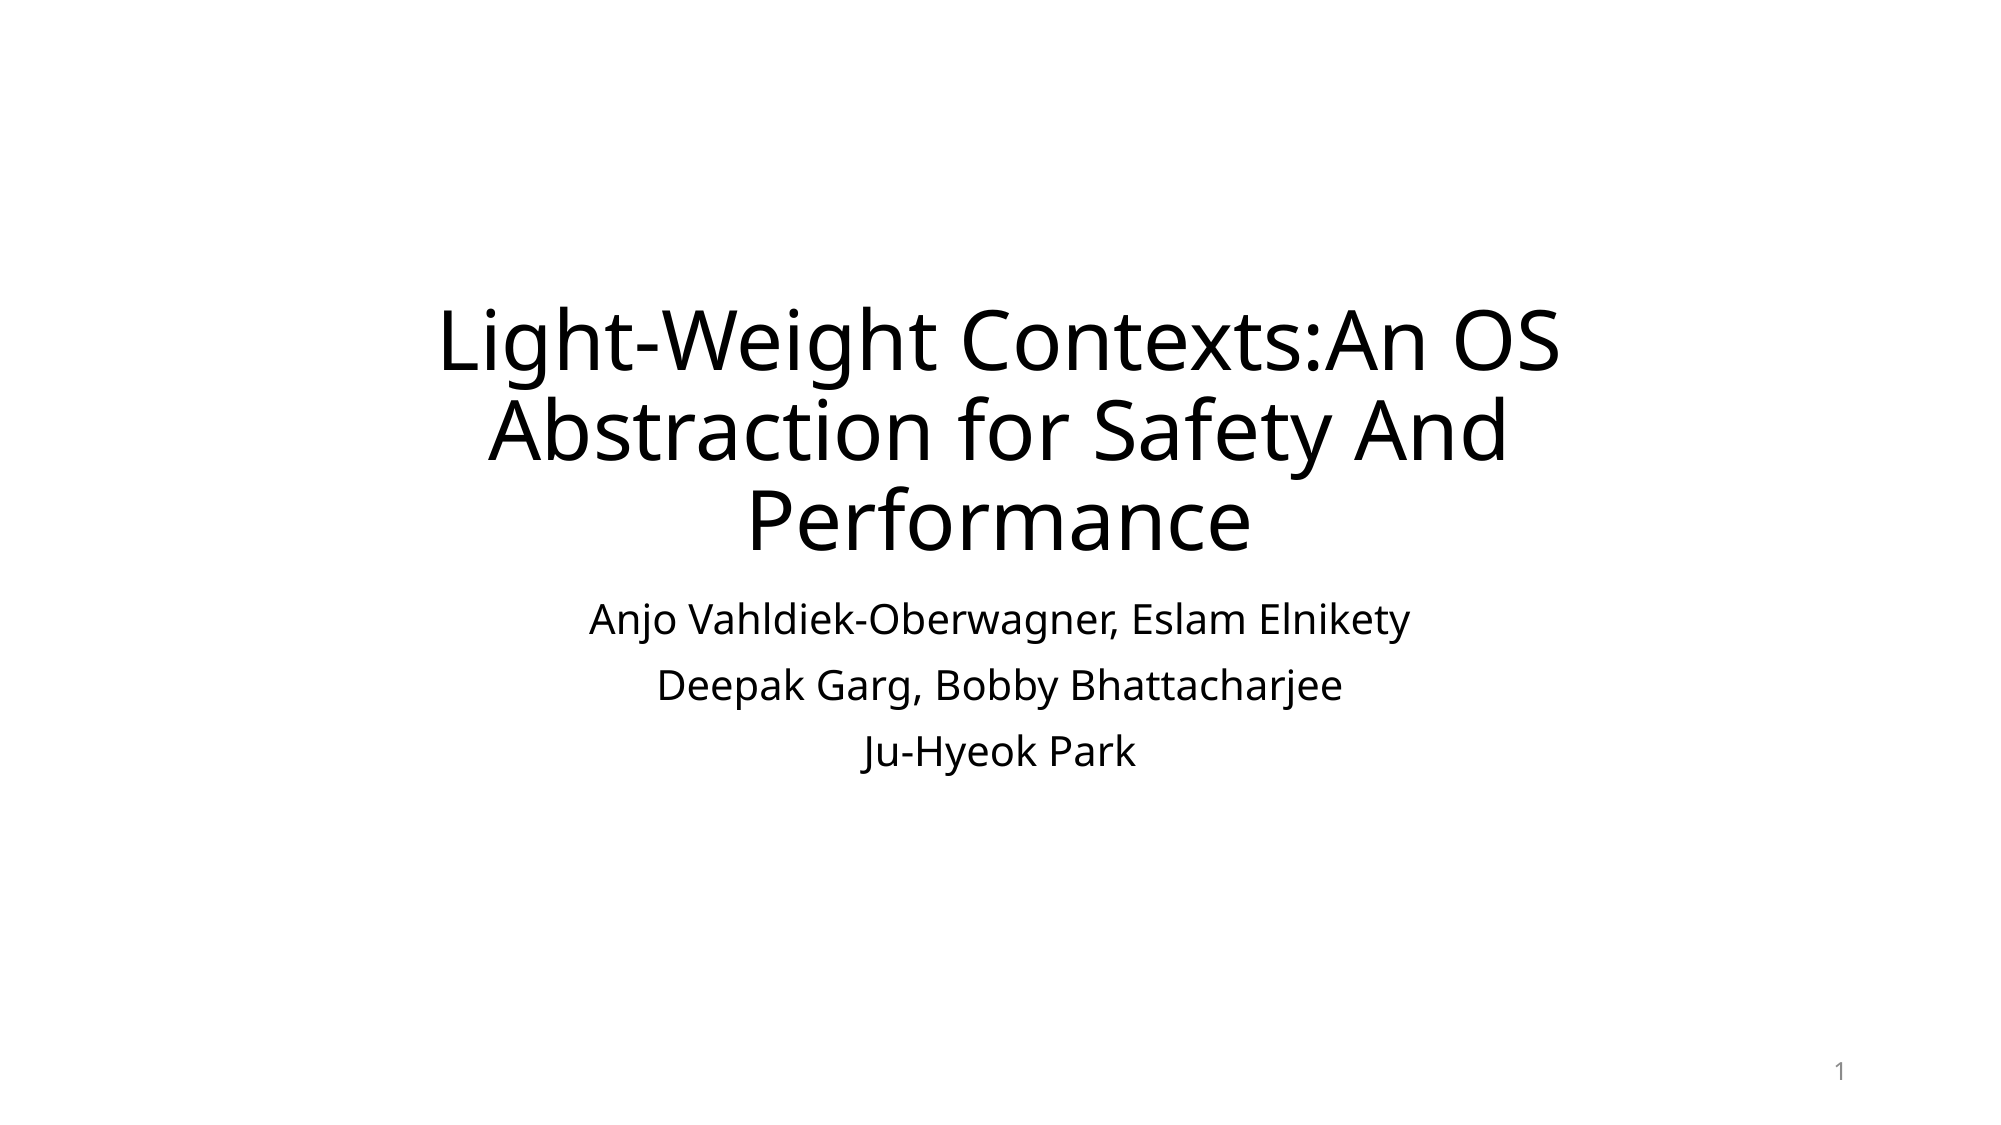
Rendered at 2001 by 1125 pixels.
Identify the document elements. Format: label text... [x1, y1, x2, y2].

title Light-Weight Contexts:An OS Abstraction for Safety And Performance [249, 184, 1750, 576]
subtitle Anjo Vahldiek-Oberwagner, Eslam Elnikety Deepak Garg, Bobby Bhattacharjee Ju-Hyeok Park [249, 590, 1750, 863]
slide_number 1 [1412, 1042, 1863, 1103]
